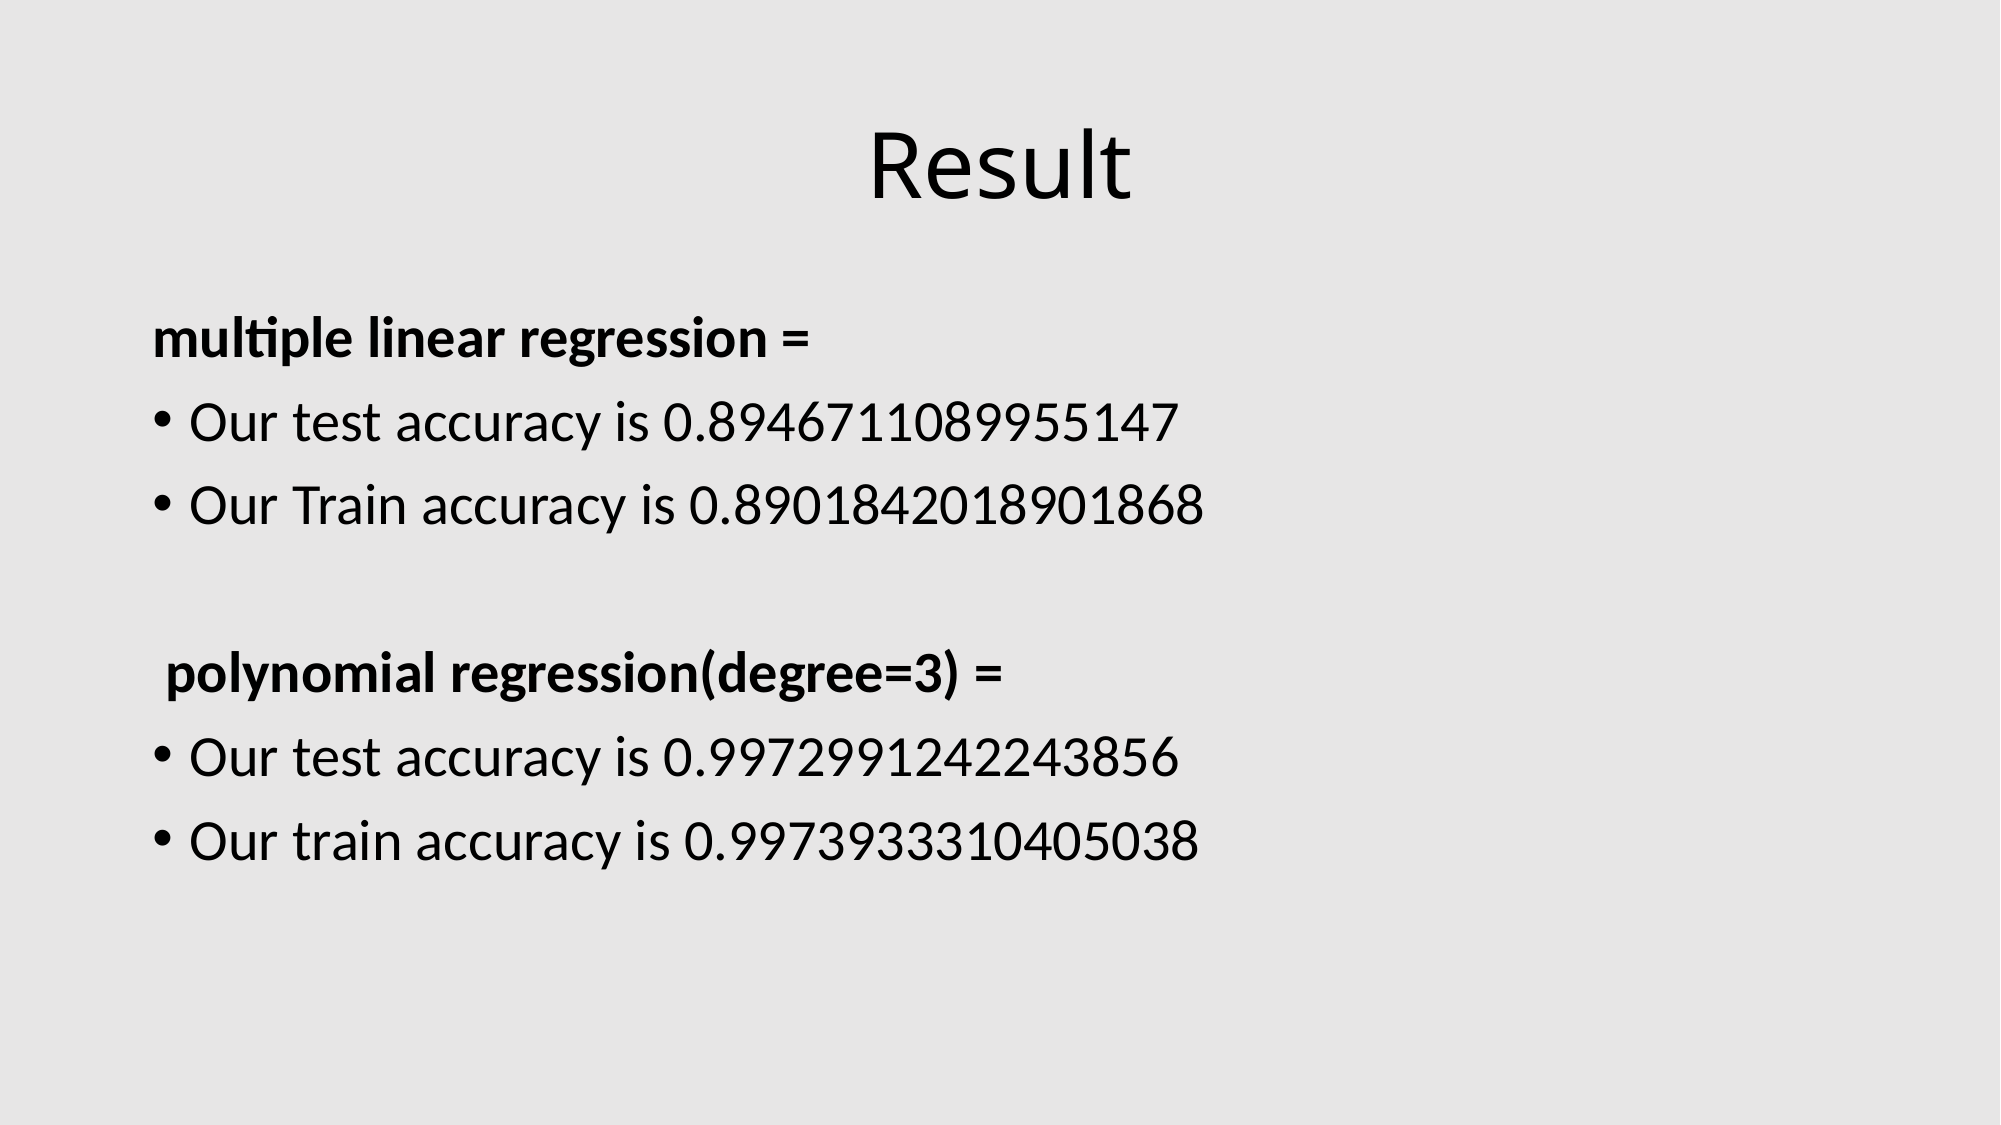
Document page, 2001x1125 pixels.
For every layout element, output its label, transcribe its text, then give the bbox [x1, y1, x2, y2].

list multiple linear regression = Our test accuracy is 0.8946711089955147 Our Train accuracy is 0.8901842018901868 polynomial regression(degree=3) = Our test accuracy is 0.9972991242243856 Our train accuracy is 0.9973933310405038 [137, 299, 1863, 1014]
title Result [137, 59, 1863, 278]
